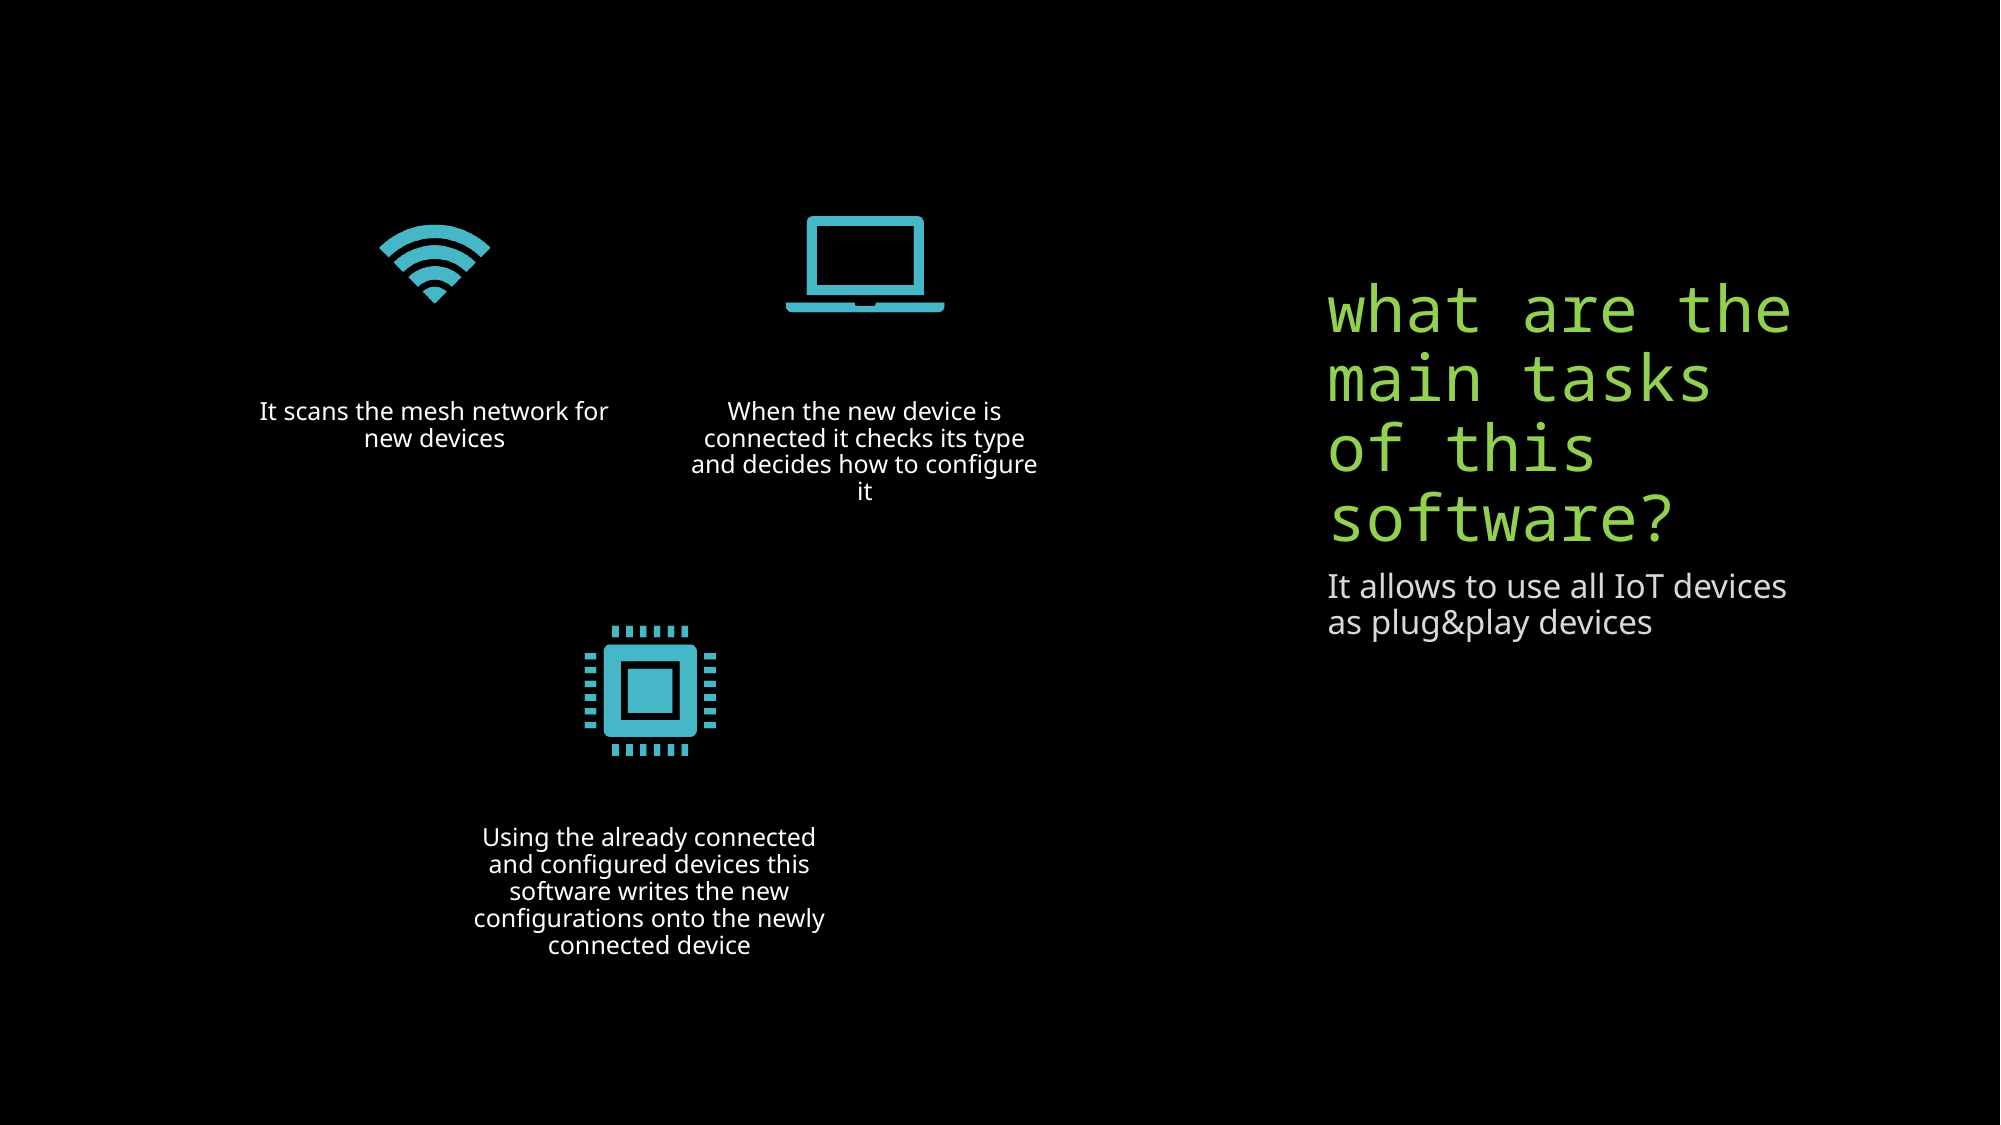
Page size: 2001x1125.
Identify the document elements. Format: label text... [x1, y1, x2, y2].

list It allows to use all IoT devices as plug&play devices [1312, 562, 1825, 863]
title what are the main tasks of this software? [1312, 262, 1825, 562]
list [124, 124, 1175, 1001]
